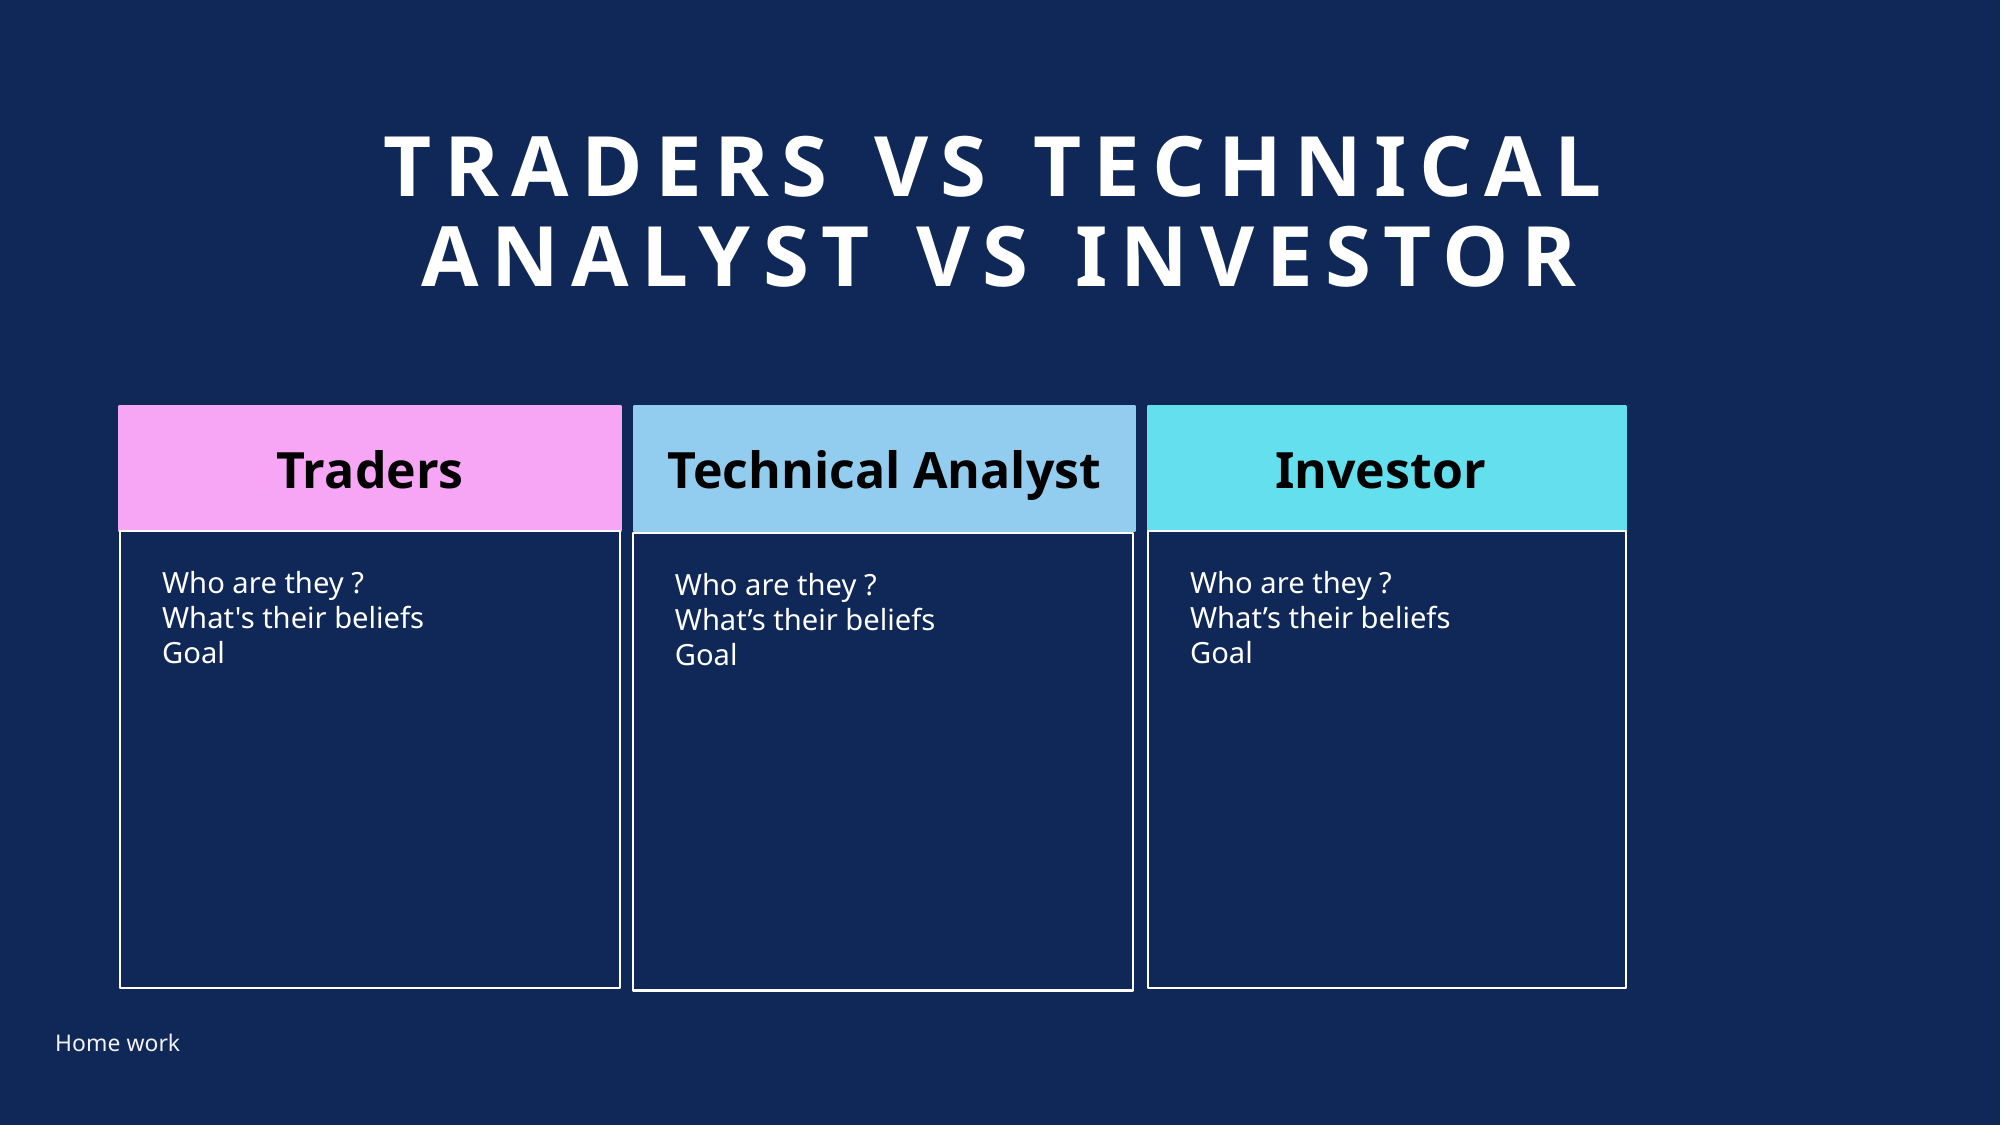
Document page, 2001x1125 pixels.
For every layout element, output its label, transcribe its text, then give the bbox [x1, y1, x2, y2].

list Who are they ? What's their beliefs Goal [119, 530, 621, 989]
list Traders [118, 405, 622, 532]
text_box Home work [40, 1021, 196, 1064]
list Who are they ? What’s their beliefs Goal [632, 532, 1134, 992]
list Investor [1147, 405, 1627, 530]
list Technical Analyst [633, 405, 1136, 532]
title Traders vs technical analyst vs investor [271, 136, 1728, 312]
list Who are they ? What’s their beliefs Goal [1147, 530, 1627, 989]
